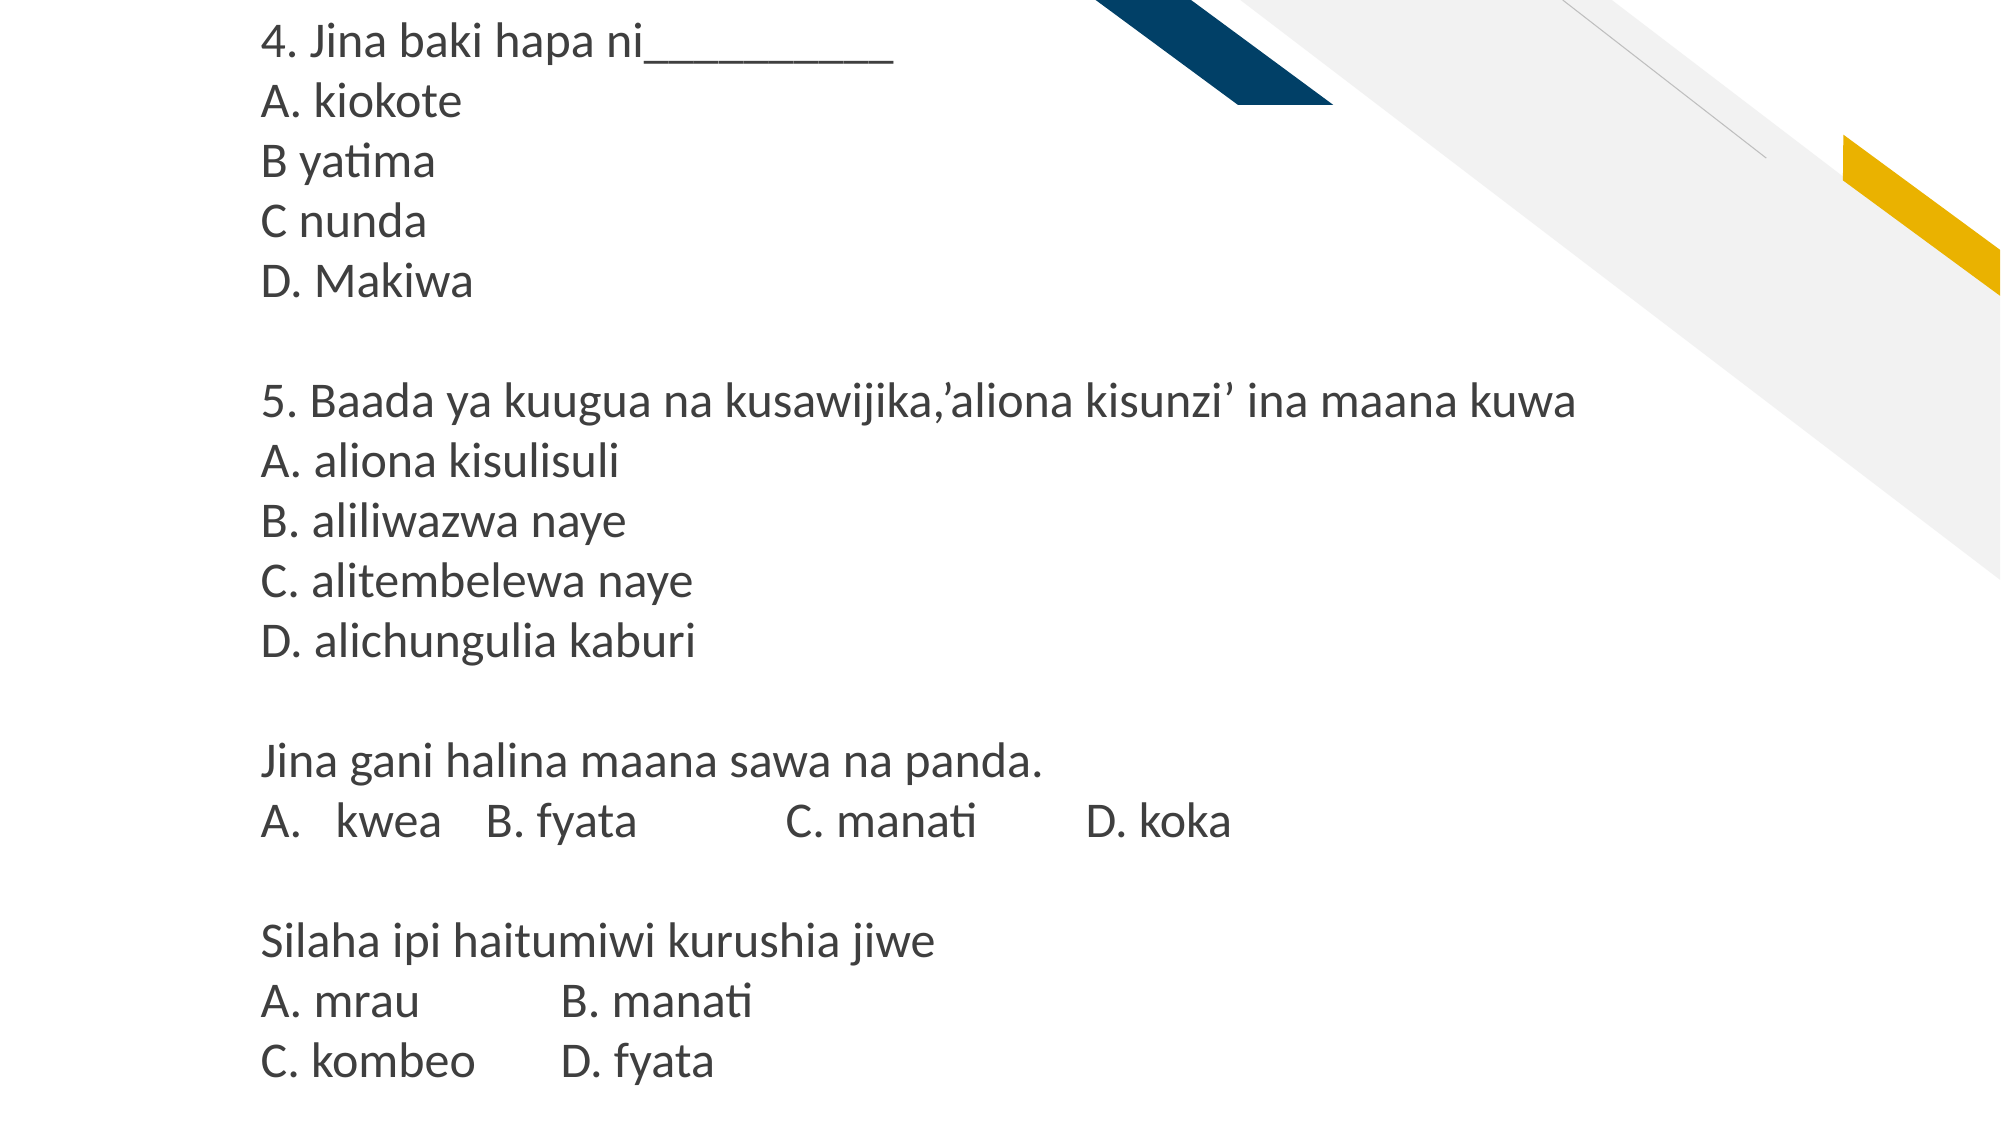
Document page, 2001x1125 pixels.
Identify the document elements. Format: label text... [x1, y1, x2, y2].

text_box 4. Jina baki hapa ni__________ A. kiokote B yatima C nunda D. Makiwa 5. Baada ya kuugua na kusawijika,’aliona kisunzi’ ina maana kuwa A. aliona kisulisuli B. aliliwazwa naye C. alitembelewa naye D. alichungulia kaburi Jina gani halina maana sawa na panda. kwea B. fyata C. manati D. koka Silaha ipi haitumiwi kurushia jiwe A. mrau B. manati C. kombeo D. fyata [245, 0, 1750, 1095]
